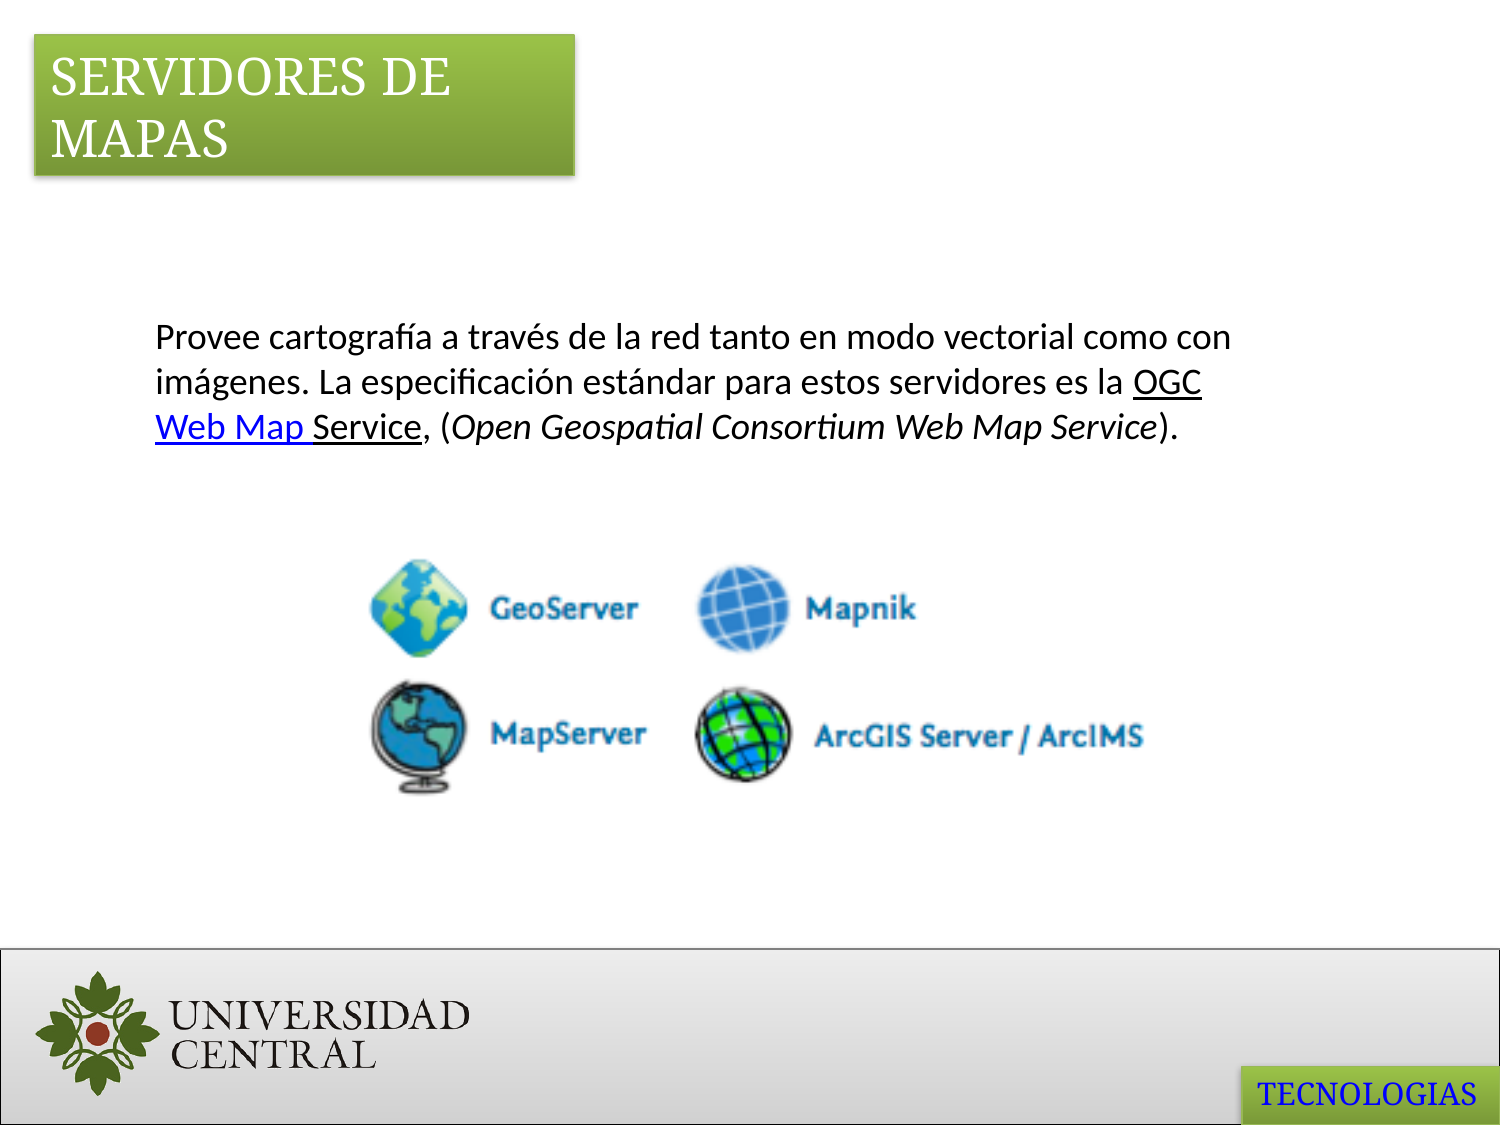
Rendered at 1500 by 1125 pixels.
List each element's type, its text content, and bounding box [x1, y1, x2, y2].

text_box TECNOLOGIAS [1241, 1066, 1500, 1125]
text_box Provee cartografía a través de la red tanto en modo vectorial como con imágenes. La especificación estándar para estos servidores es la OGC Web Map Service, (Open Geospatial Consortium Web Map Service). [140, 304, 1289, 455]
picture [35, 971, 469, 1096]
picture [327, 538, 1173, 838]
title SERVIDORES DE MAPAS [34, 34, 575, 176]
